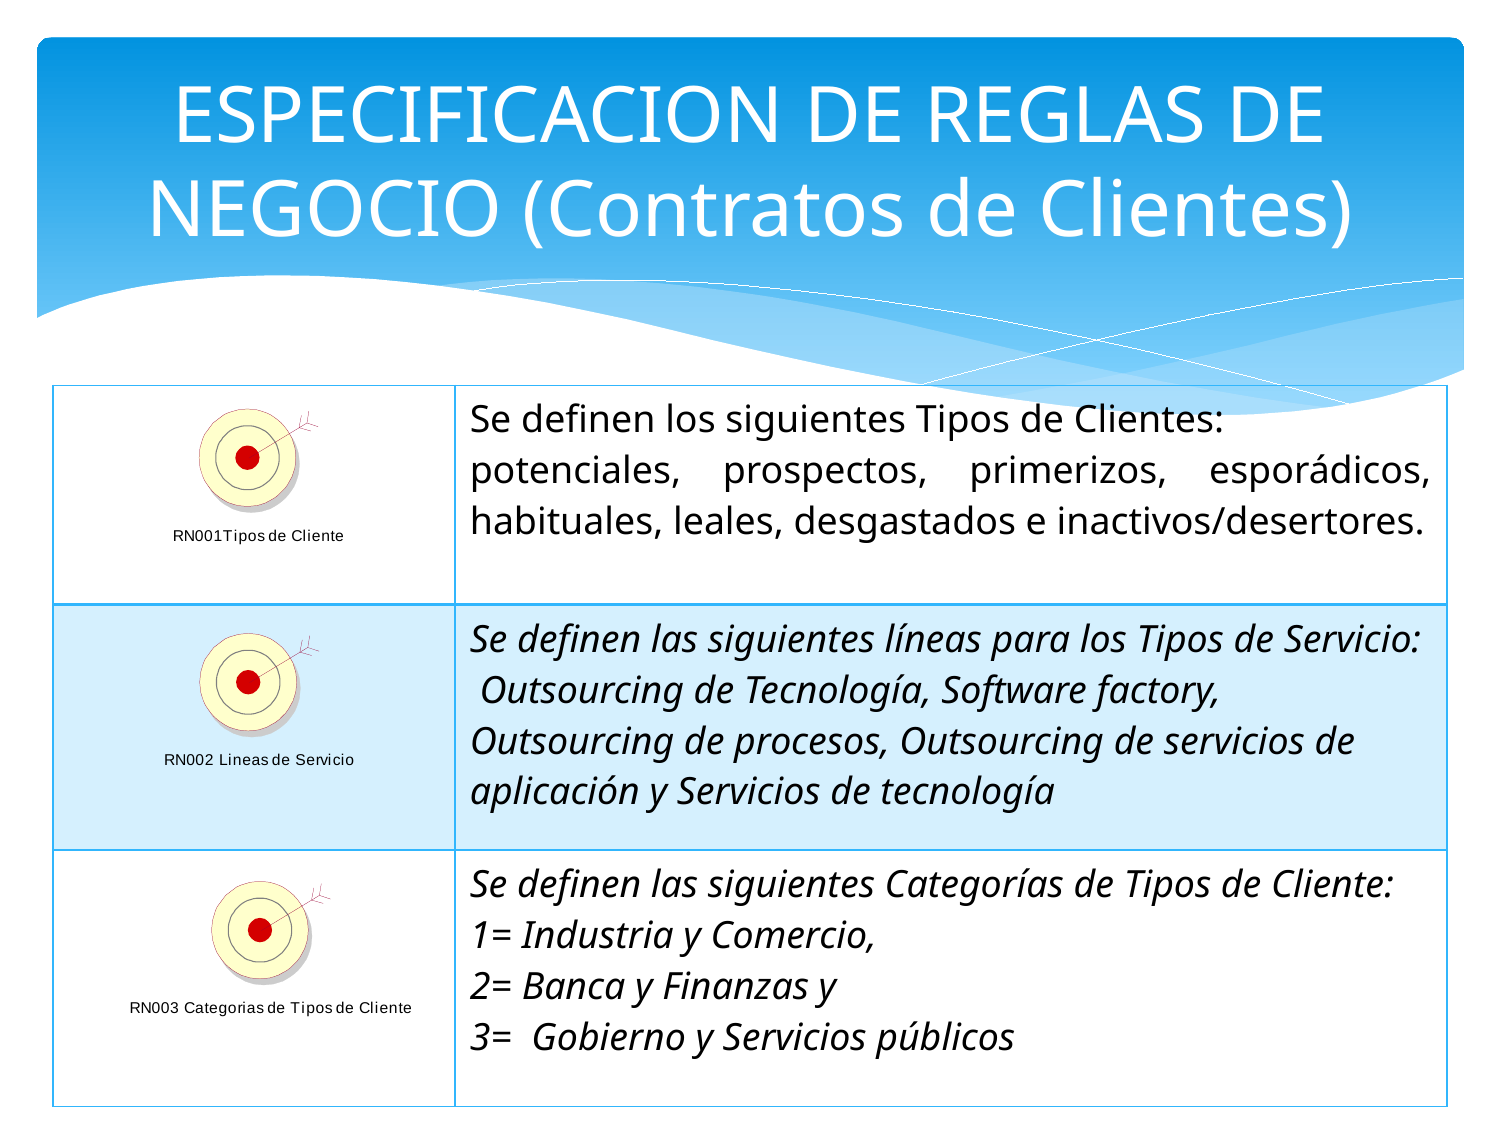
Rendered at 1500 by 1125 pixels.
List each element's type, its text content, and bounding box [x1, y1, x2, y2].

picture [64, 396, 454, 595]
table_cell [54, 851, 454, 1106]
table_cell Se definen las siguientes líneas para los Tipos de Servicio: Outsourcing de Tecnología, Software factory, Outsourcing de procesos, Outsourcing de servicios de aplicación y Servicios de tecnología [456, 606, 1446, 849]
picture [64, 869, 480, 1067]
table_cell [54, 606, 454, 849]
table_cell Se definen las siguientes Categorías de Tipos de Cliente: 1= Industria y Comercio, 2= Banca y Finanzas y 3= Gobierno y Servicios públicos [456, 851, 1446, 1106]
picture [64, 621, 455, 819]
title ESPECIFICACION DE REGLAS DE NEGOCIO (Contratos de Clientes) [74, 55, 1426, 262]
table_header Se definen los siguientes Tipos de Clientes: potenciales, prospectos, primerizos, esporádicos, habituales, leales, desgastados e inactivos/desertores. [456, 386, 1446, 603]
table_header [54, 386, 454, 603]
